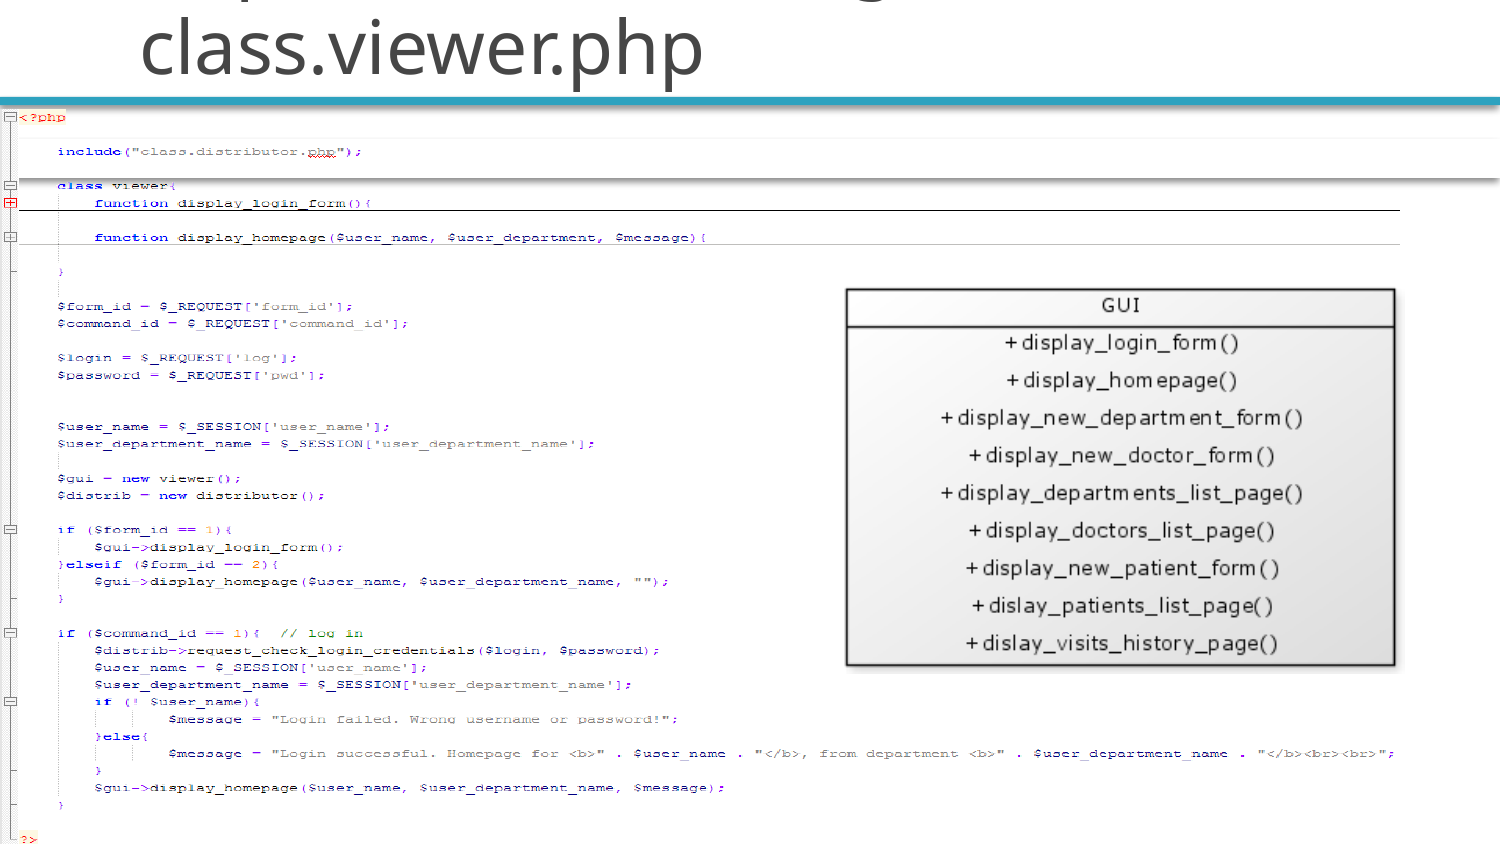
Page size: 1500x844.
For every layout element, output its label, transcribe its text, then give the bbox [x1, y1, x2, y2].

title Implementation – login - class.viewer.php [125, 19, 1500, 97]
picture [0, 109, 1405, 844]
